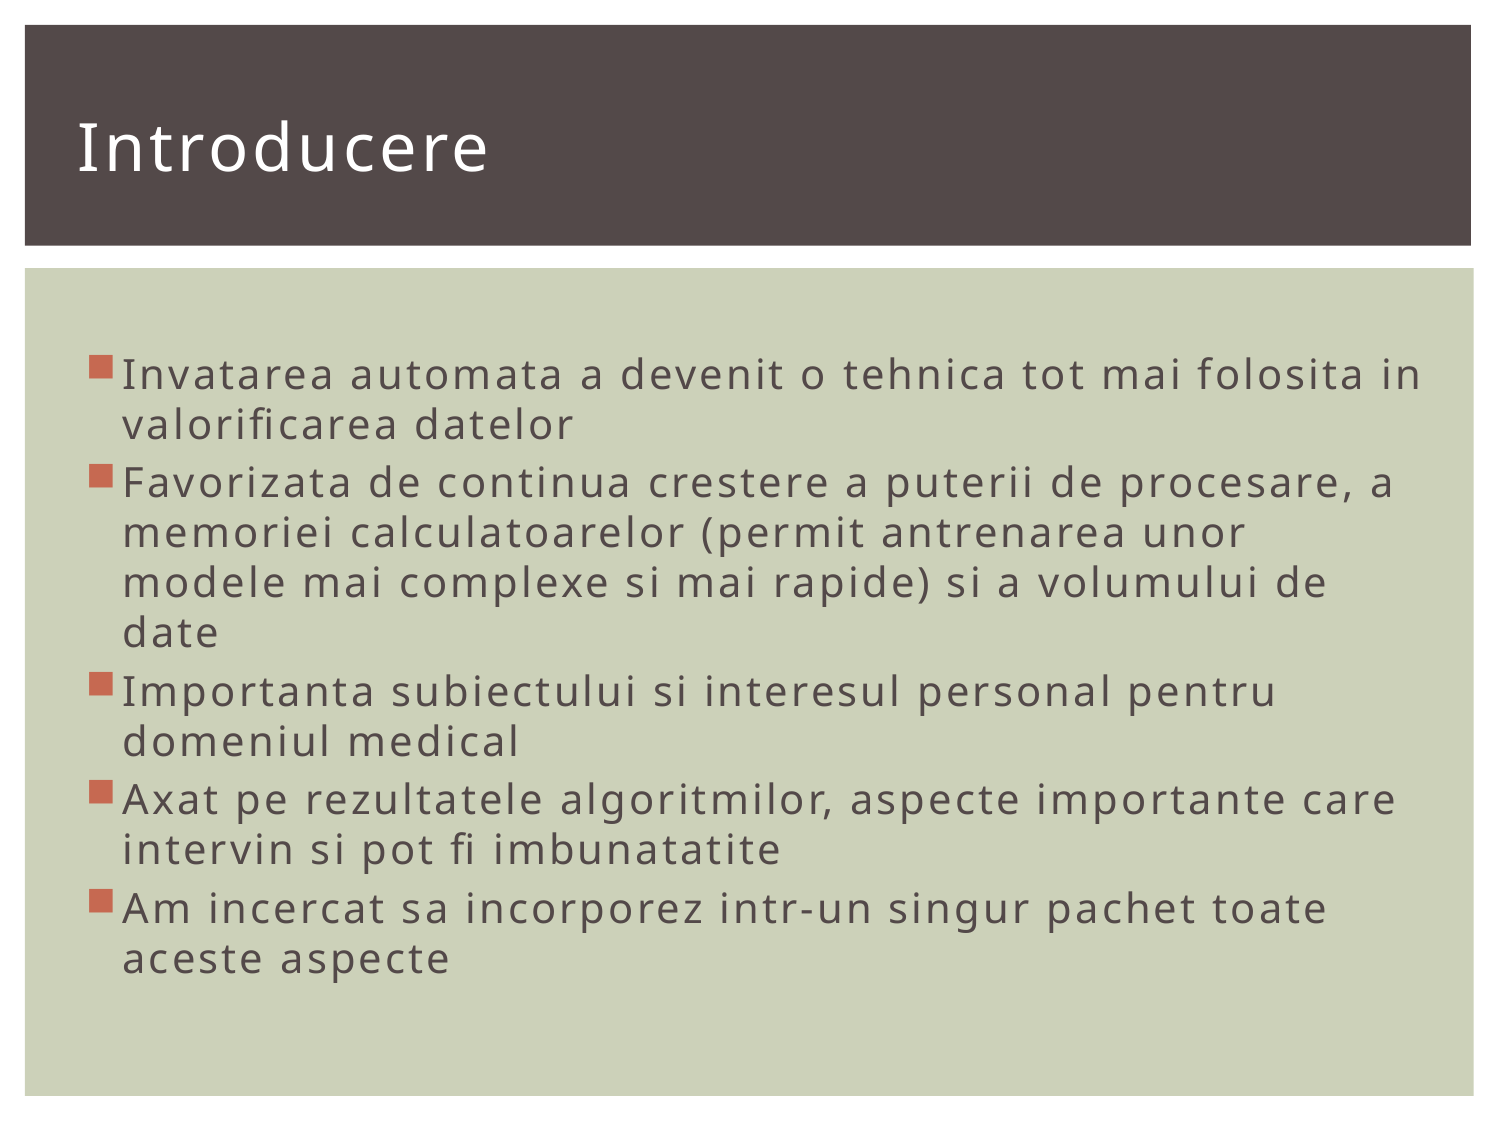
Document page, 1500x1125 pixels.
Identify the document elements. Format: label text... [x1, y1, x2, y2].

title Introducere [62, 58, 1438, 232]
list Invatarea automata a devenit o tehnica tot mai folosita in valorificarea datelor Favorizata de continua crestere a puterii de procesare, a memoriei calculatoarelor (permit antrenarea unor modele mai complexe si mai rapide) si a volumului de date Importanta subiectului si interesul personal pentru domeniul medical Axat pe rezultatele algoritmilor, aspecte importante care intervin si pot fi imbunatatite Am incercat sa incorporez intr-un singur pachet toate aceste aspecte [62, 281, 1442, 1005]
